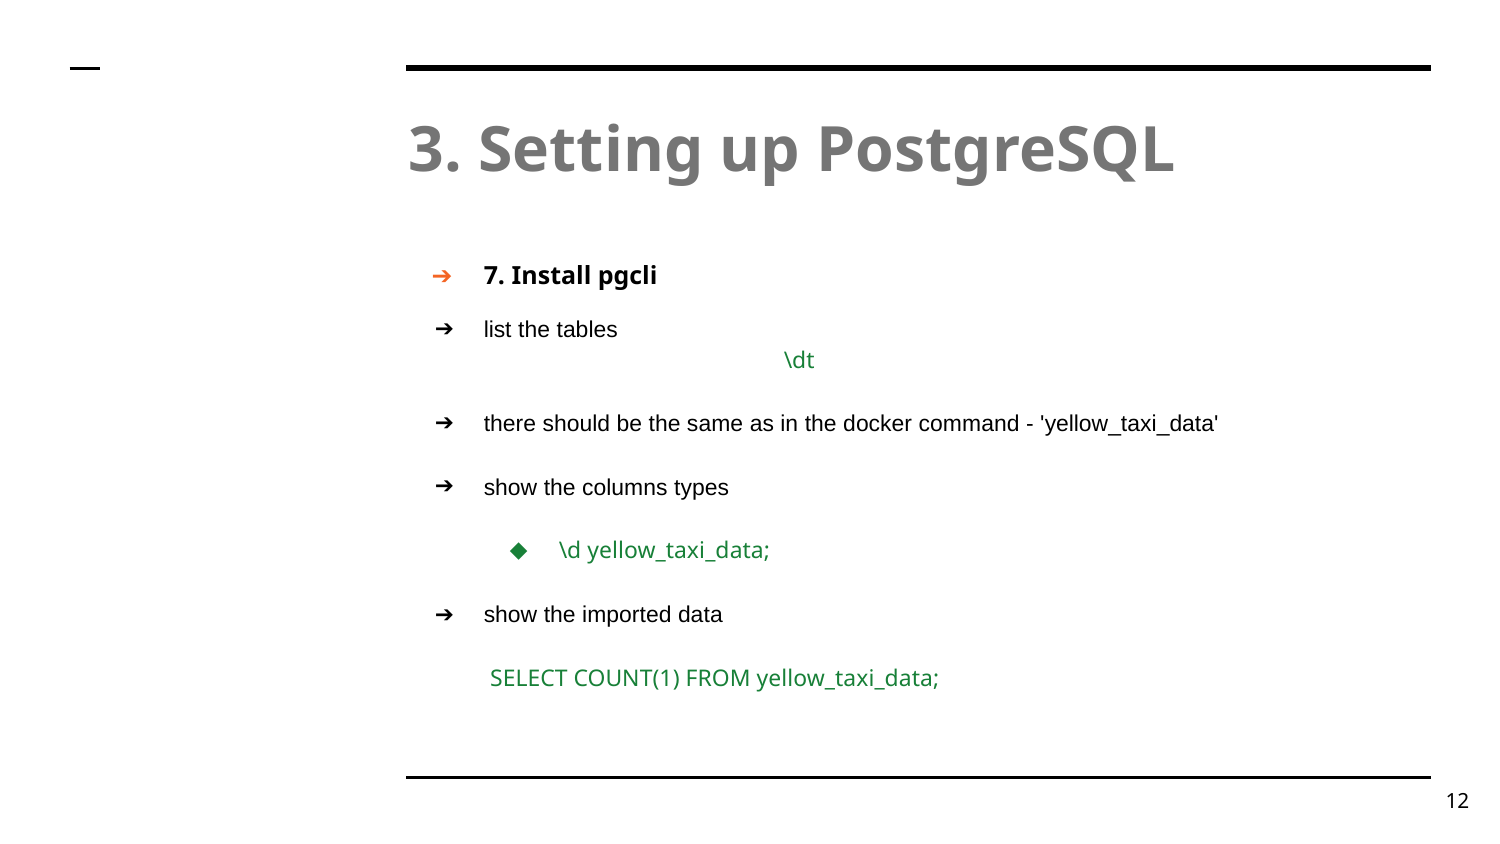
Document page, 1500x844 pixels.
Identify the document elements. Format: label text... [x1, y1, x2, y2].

slide_number ‹#› [1394, 769, 1484, 834]
list 7. Install pgcli list the tables \dt there should be the same as in the docker command - 'yellow_taxi_data' show the columns types \d yellow_taxi_data; show the imported data SELECT COUNT(1) FROM yellow_taxi_data; [393, 213, 1420, 756]
title 3. Setting up PostgreSQL [393, 94, 1431, 199]
